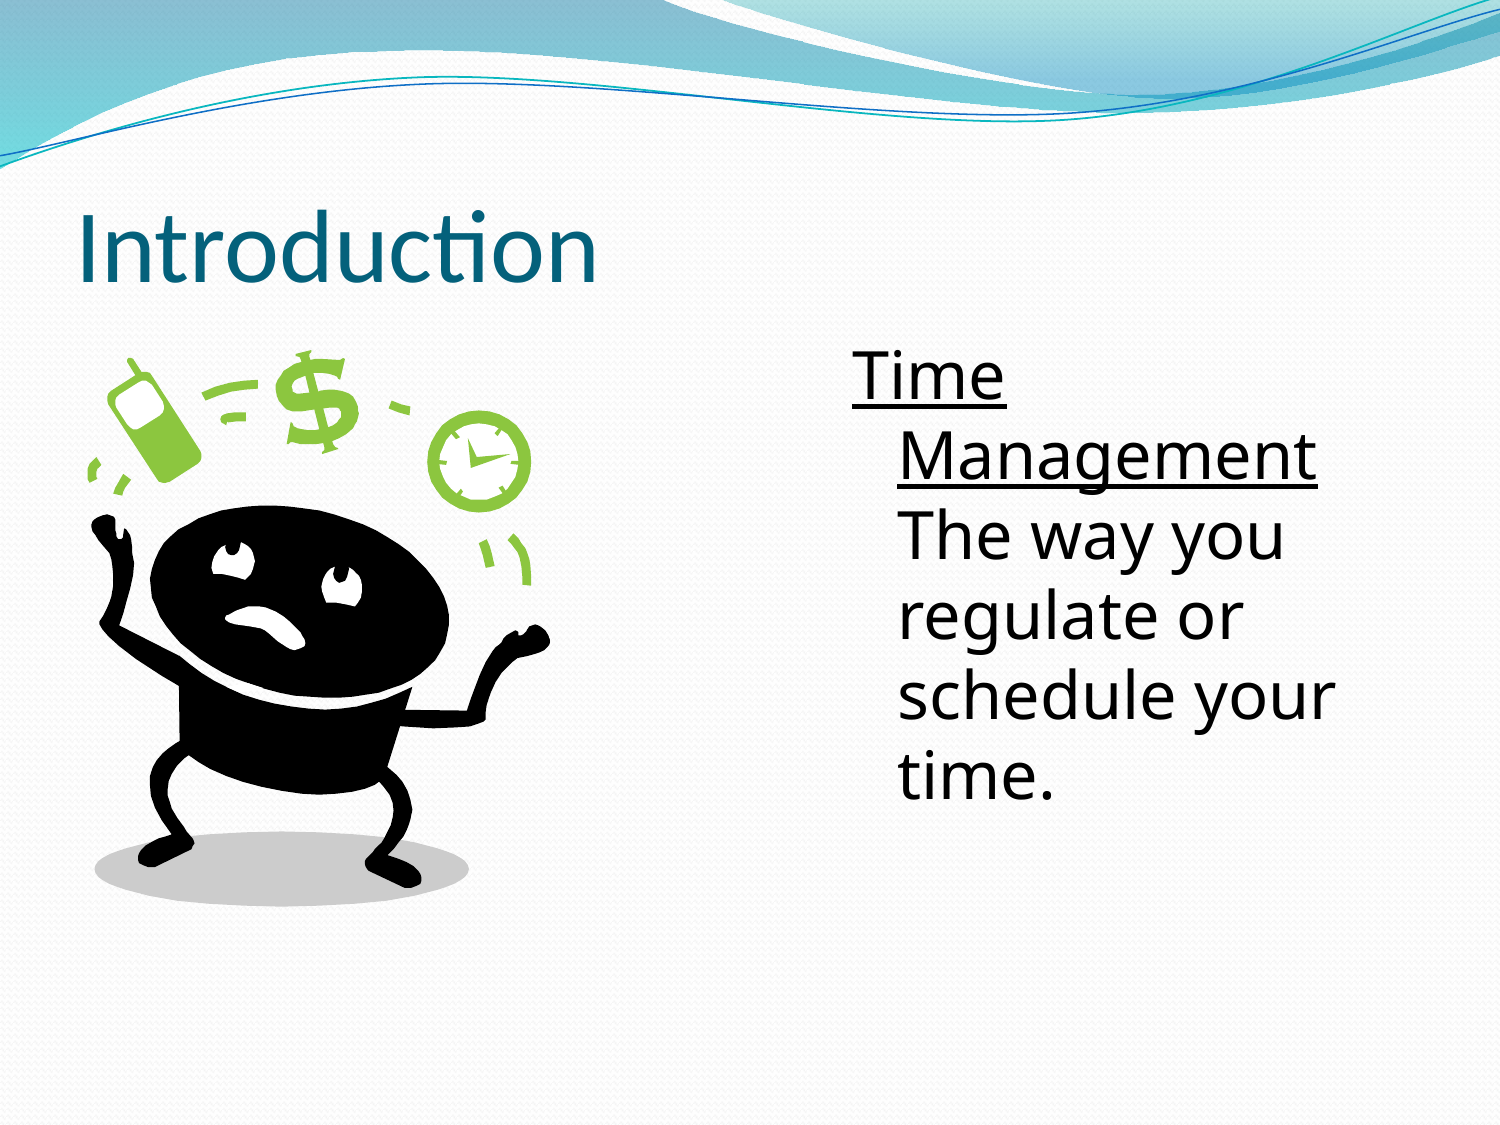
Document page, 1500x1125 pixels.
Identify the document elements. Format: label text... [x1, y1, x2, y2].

list Time Management The way you regulate or schedule your time. [837, 324, 1425, 875]
picture [87, 349, 551, 907]
title Introduction [75, 115, 1425, 303]
